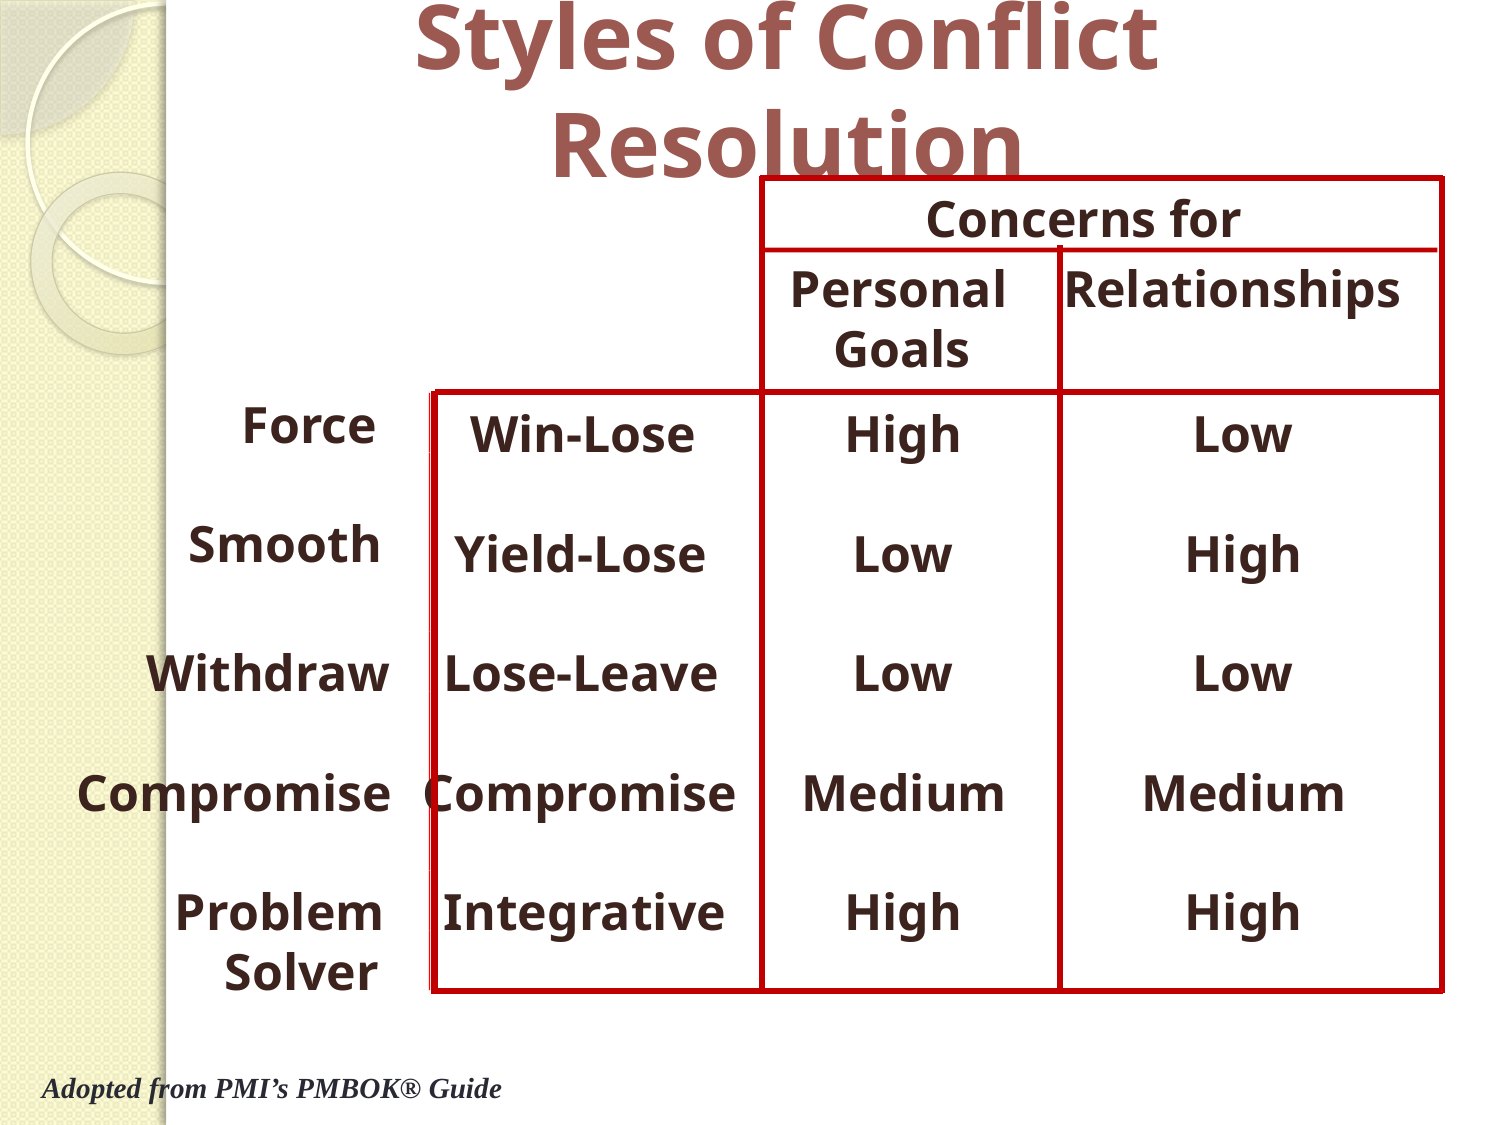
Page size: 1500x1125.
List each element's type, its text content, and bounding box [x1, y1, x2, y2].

text_box Compromise [436, 761, 738, 822]
text_box Concerns for [925, 187, 1243, 248]
text_box High [844, 880, 963, 941]
text_box Low [1192, 402, 1294, 463]
text_box Compromise [76, 761, 392, 822]
text_box Low [1192, 641, 1294, 702]
text_box Force [241, 393, 378, 454]
text_box Win-Lose [470, 402, 697, 463]
text_box Low [852, 641, 954, 702]
text_box Low [852, 522, 954, 583]
text_box Smooth [188, 512, 382, 573]
text_box Compromise [422, 761, 433, 822]
text_box Adopted from PMI’s PMBOK® Guide [26, 1061, 525, 1112]
text_box Integrative [443, 880, 727, 941]
text_box Relationships [1063, 257, 1402, 318]
text_box Solver [224, 940, 380, 1001]
text_box High [844, 402, 963, 463]
text_box High [1184, 880, 1303, 941]
text_box Lose-Leave [443, 641, 719, 702]
text_box Medium [801, 761, 1007, 822]
text_box Goals [833, 317, 971, 378]
text_box High [1184, 522, 1303, 583]
text_box Withdraw [146, 641, 391, 702]
text_box Medium [1141, 761, 1347, 822]
title Styles of Conflict Resolution [162, 0, 1413, 175]
text_box Personal [789, 257, 1008, 318]
text_box Problem [174, 880, 385, 941]
text_box Yield-Lose [454, 522, 707, 583]
